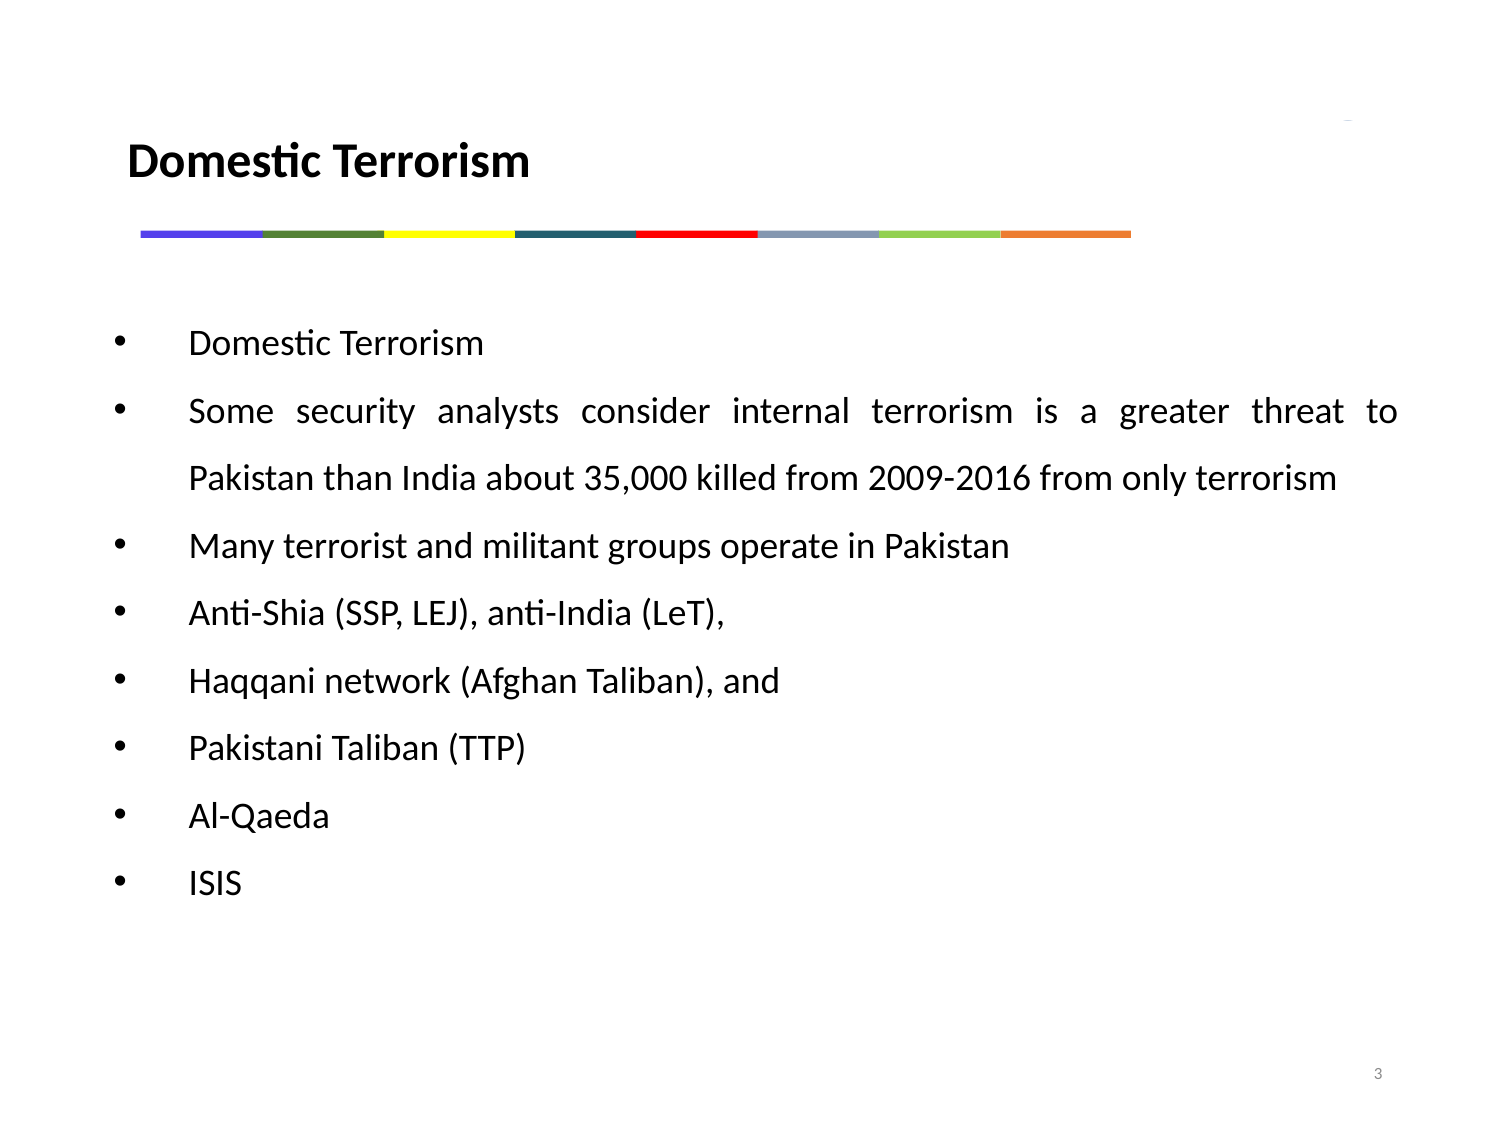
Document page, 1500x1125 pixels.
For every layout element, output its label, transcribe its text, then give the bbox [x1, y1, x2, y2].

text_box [140, 230, 1131, 239]
slide_number 3 [1060, 1042, 1398, 1103]
text_box Domestic Terrorism Some security analysts consider internal terrorism is a greater threat to Pakistan than India about 35,000 killed from 2009-2016 from only terrorism Many terrorist and militant groups operate in Pakistan Anti-Shia (SSP, LEJ), anti-India (LeT), Haqqani network (Afghan Taliban), and Pakistani Taliban (TTP) Al-Qaeda ISIS [98, 288, 1415, 1054]
text_box Domestic Terrorism [112, 120, 1500, 266]
